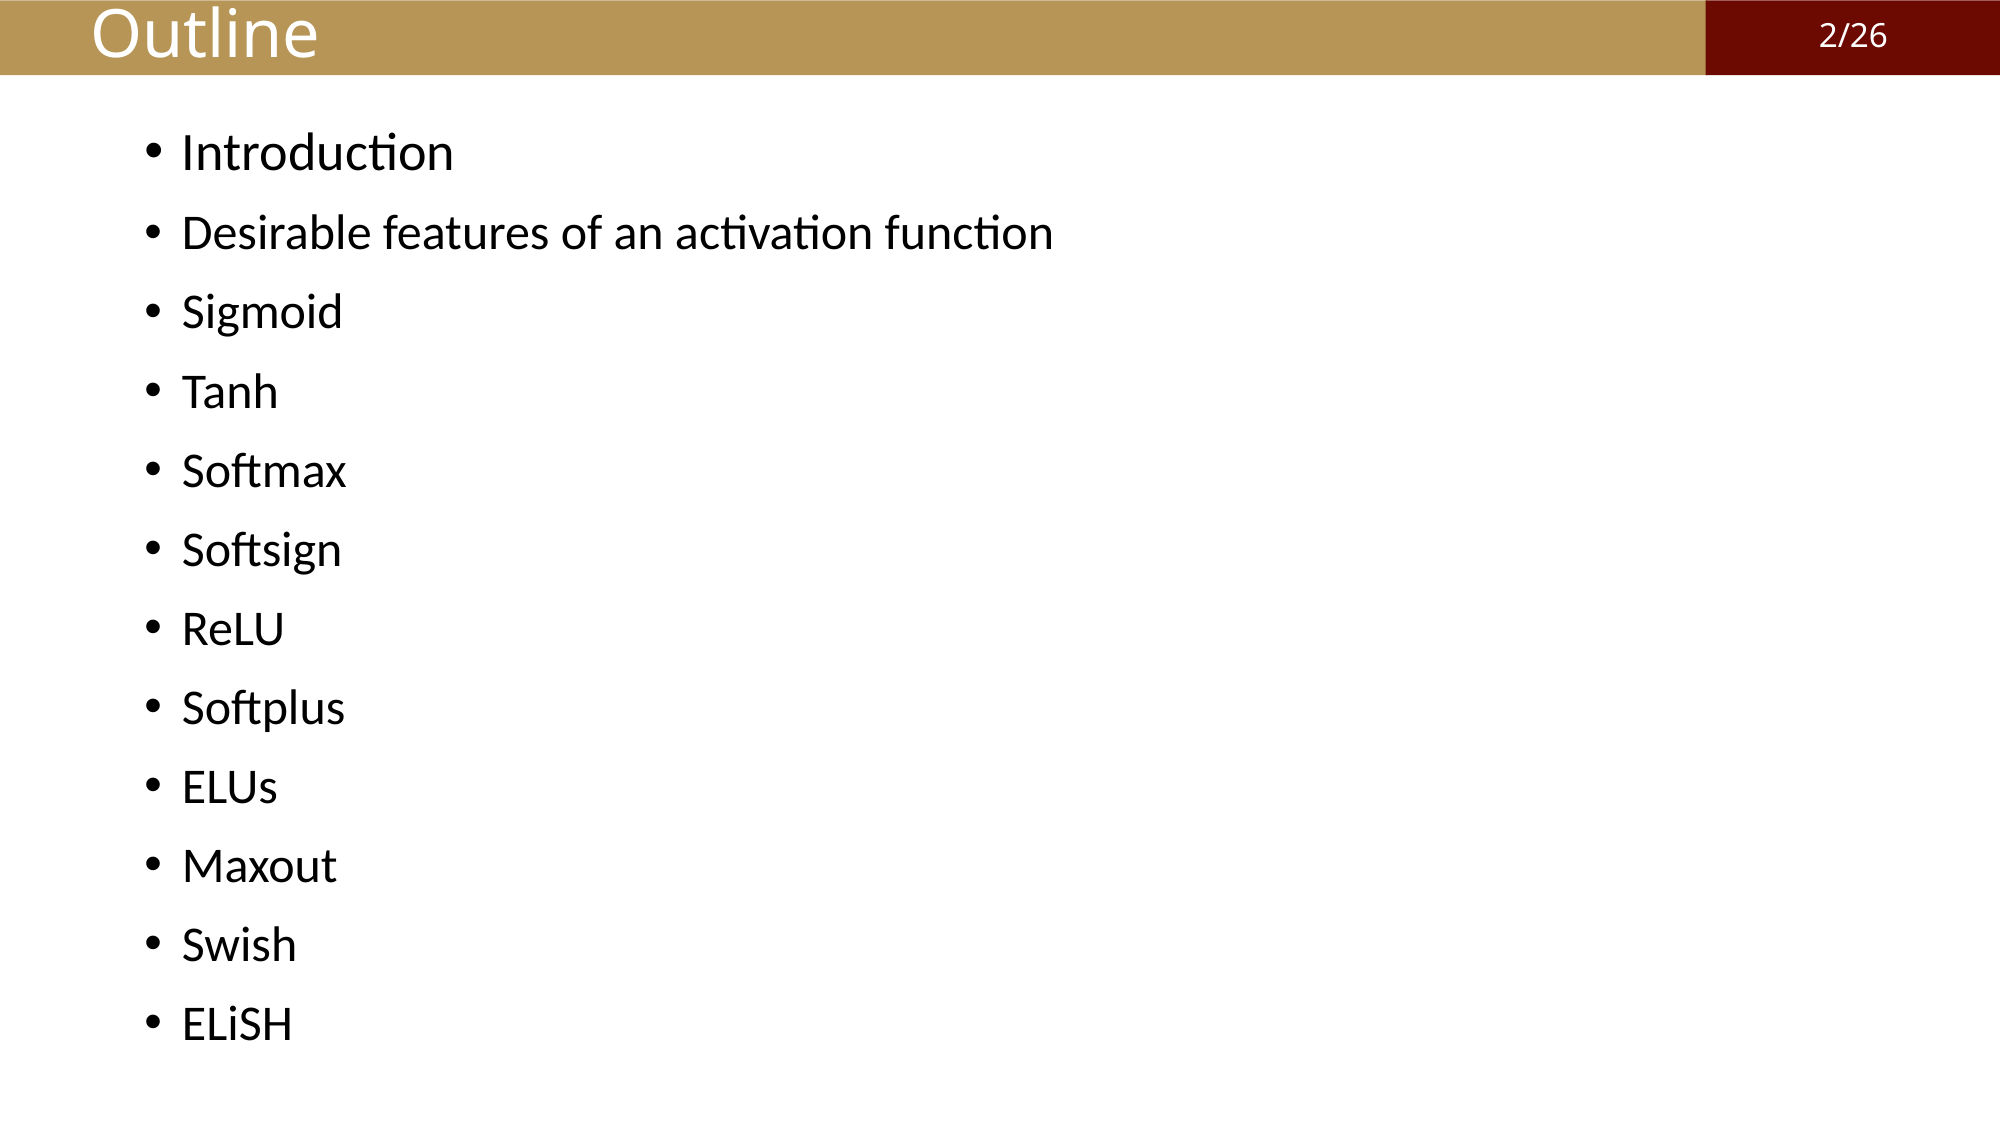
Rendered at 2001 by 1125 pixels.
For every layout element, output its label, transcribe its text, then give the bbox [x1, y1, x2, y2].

title Outline [75, 0, 375, 71]
list Introduction Desirable features of an activation function Sigmoid Tanh Softmax Softsign ReLU Softplus ELUs Maxout Swish ELiSH [129, 115, 1780, 710]
